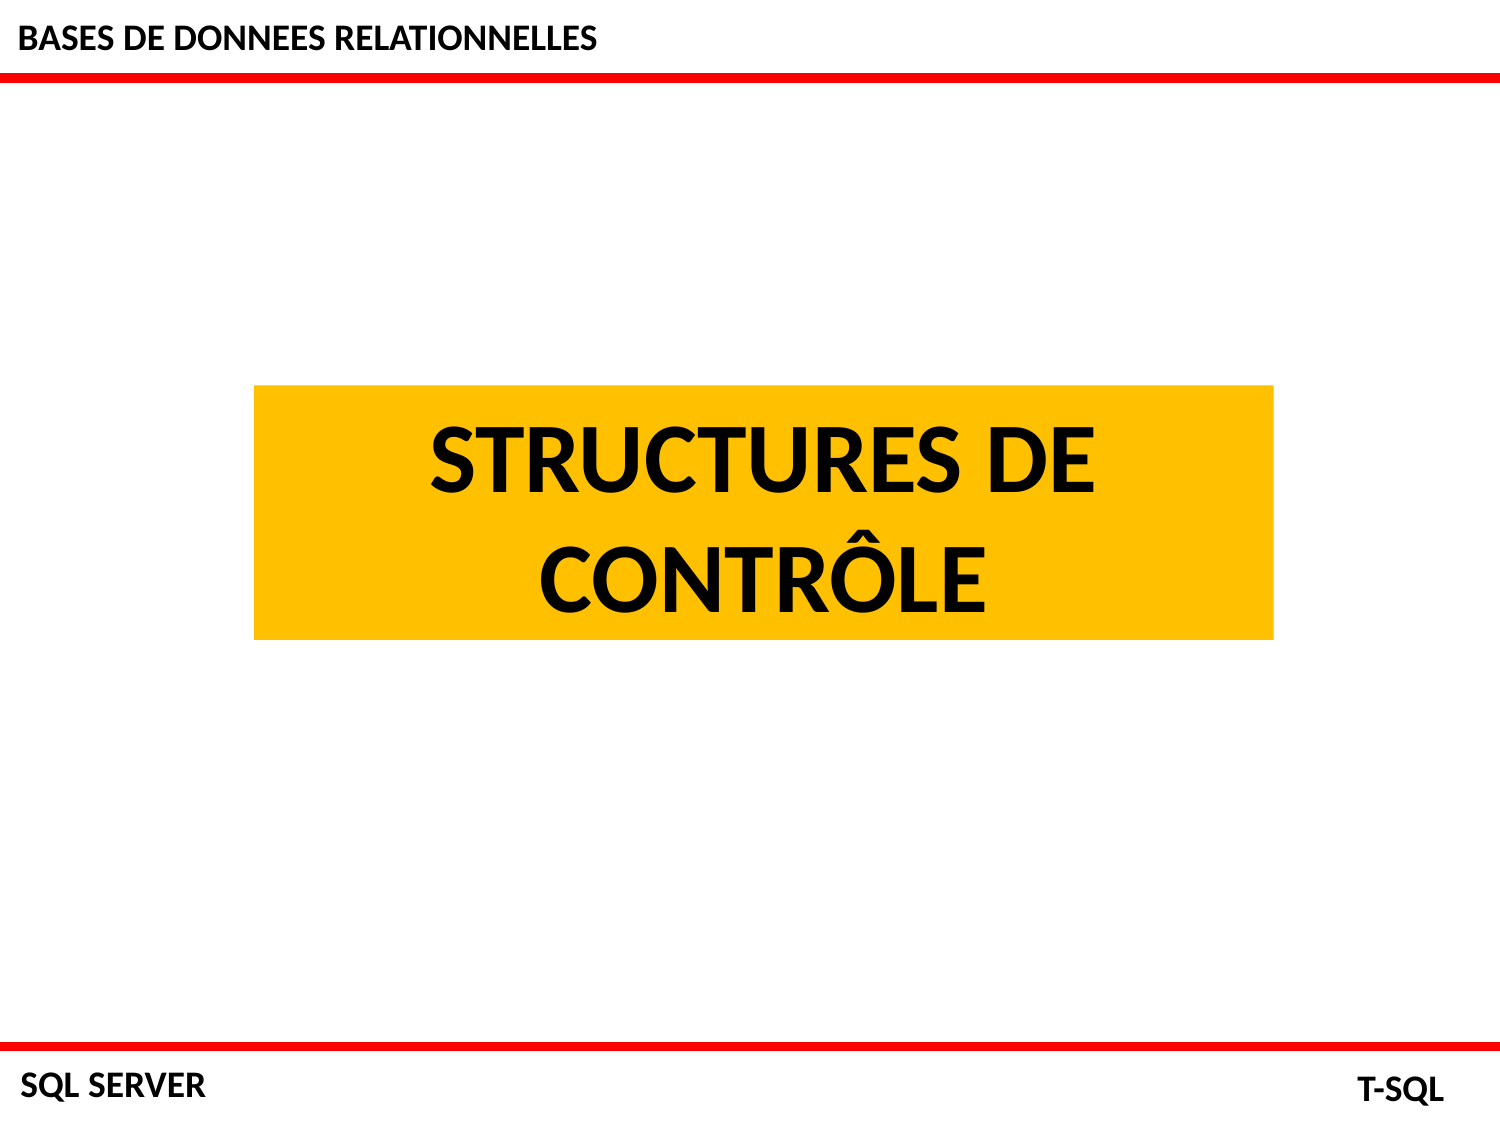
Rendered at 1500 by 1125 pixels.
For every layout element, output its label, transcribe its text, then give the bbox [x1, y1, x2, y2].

text_box BASES DE DONNEES RELATIONNELLES [2, 5, 614, 66]
text_box SQL SERVER [5, 1055, 222, 1113]
text_box STRUCTURES DE CONTRÔLE [253, 385, 1274, 640]
text_box T-SQL [1342, 1057, 1460, 1117]
